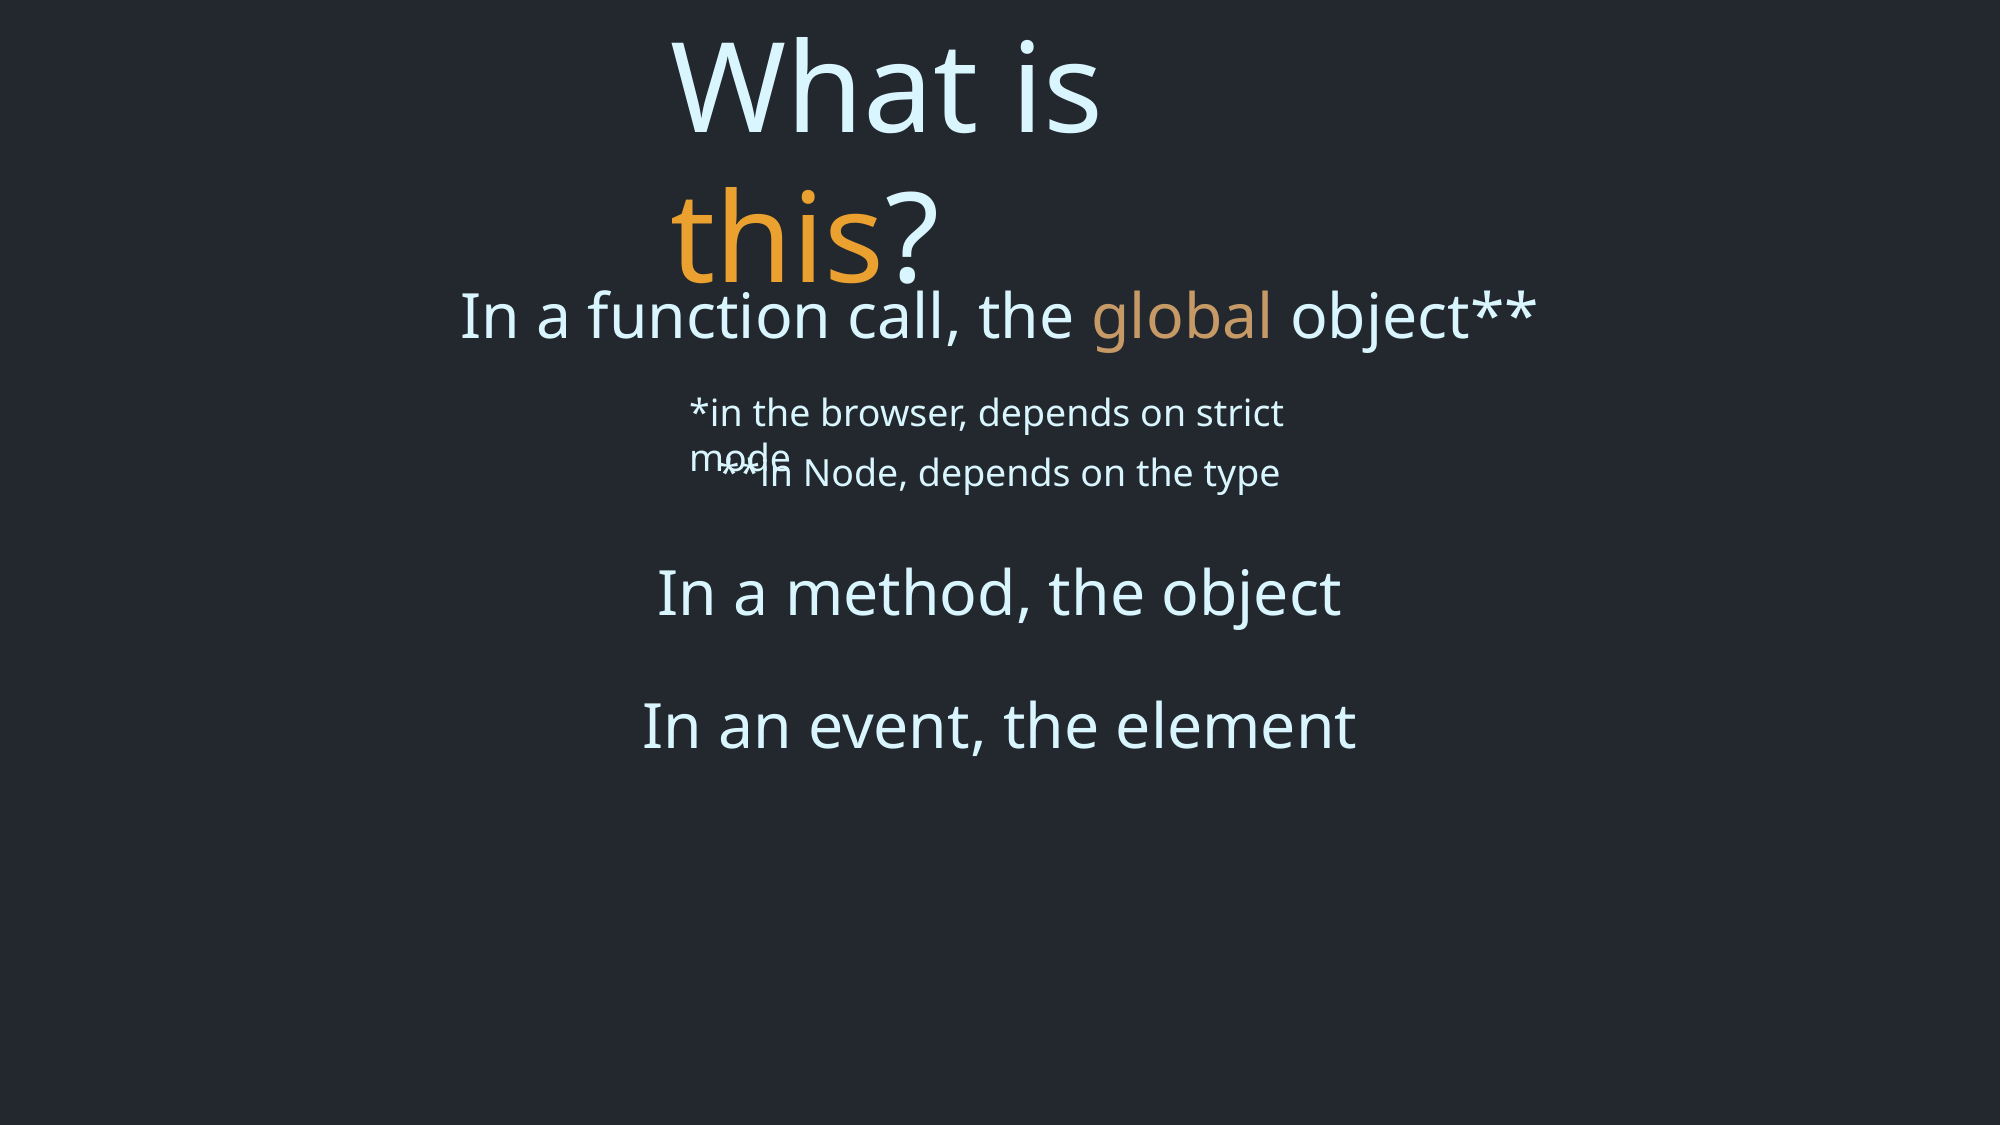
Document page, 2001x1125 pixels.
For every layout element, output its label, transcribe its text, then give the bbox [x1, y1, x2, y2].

text_box **in Node, depends on the type [703, 441, 1296, 502]
text_box What is this? [655, 0, 1345, 268]
text_box In an event, the element [627, 678, 1373, 769]
text_box *in the browser, depends on strict mode [674, 381, 1326, 486]
text_box In a function call, the global object** [445, 268, 1555, 359]
text_box In a method, the object [642, 545, 1358, 635]
